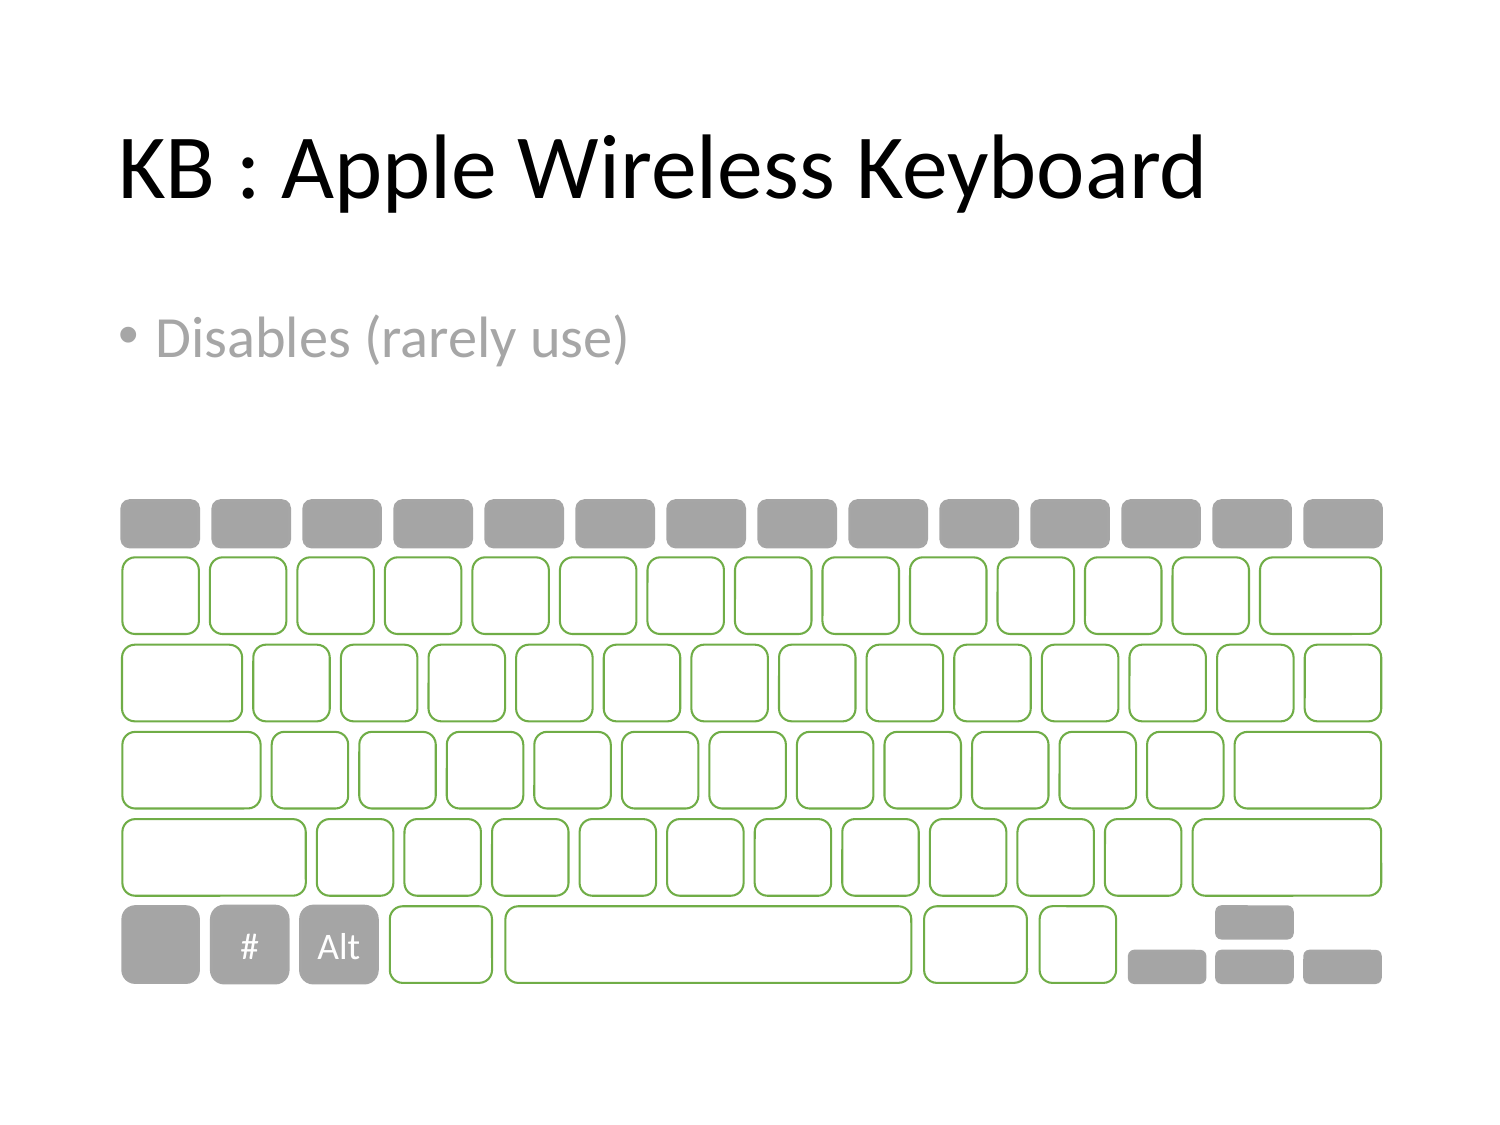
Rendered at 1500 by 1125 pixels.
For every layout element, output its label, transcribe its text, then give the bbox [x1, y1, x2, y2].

title KB : Apple Wireless Keyboard [103, 59, 1397, 278]
text_box [795, 730, 875, 810]
text_box [733, 556, 813, 636]
text_box [1128, 643, 1207, 723]
text_box [403, 818, 482, 897]
text_box [848, 499, 929, 549]
text_box [211, 499, 292, 549]
text_box [646, 556, 725, 636]
text_box [270, 730, 350, 810]
text_box [208, 556, 288, 636]
text_box [393, 499, 474, 549]
text_box [252, 643, 331, 723]
text_box [1215, 949, 1294, 985]
text_box [1233, 730, 1383, 810]
text_box [1127, 949, 1207, 985]
text_box [1216, 643, 1295, 723]
text_box [427, 643, 507, 723]
text_box [575, 499, 656, 549]
text_box [533, 730, 612, 810]
text_box [1083, 556, 1163, 636]
text_box [865, 643, 945, 723]
text_box [315, 818, 395, 897]
text_box [620, 730, 700, 810]
text_box [388, 905, 494, 984]
text_box [996, 556, 1076, 636]
text_box [578, 818, 658, 897]
text_box [358, 730, 437, 810]
text_box [953, 643, 1032, 723]
text_box [339, 643, 419, 723]
text_box [490, 818, 570, 897]
text_box [121, 905, 200, 984]
text_box [1258, 556, 1383, 636]
text_box # [209, 904, 290, 985]
text_box [558, 556, 638, 636]
text_box [883, 730, 963, 810]
text_box [302, 499, 382, 549]
text_box [708, 730, 787, 810]
list Disables (rarely use) [103, 299, 1397, 489]
text_box [1103, 818, 1183, 897]
text_box [120, 643, 244, 723]
text_box [939, 499, 1020, 549]
text_box [602, 643, 682, 723]
text_box [1040, 643, 1120, 723]
text_box [445, 730, 525, 810]
text_box [121, 818, 307, 897]
text_box [1145, 730, 1225, 810]
text_box [923, 905, 1029, 984]
text_box [504, 905, 913, 984]
text_box [515, 643, 594, 723]
text_box [1212, 499, 1292, 549]
text_box [471, 556, 550, 636]
text_box [970, 730, 1050, 810]
text_box [666, 818, 745, 897]
text_box [1058, 730, 1138, 810]
text_box [666, 499, 747, 549]
text_box [1303, 643, 1383, 723]
text_box [841, 818, 920, 897]
text_box [928, 818, 1008, 897]
text_box [753, 818, 833, 897]
text_box Alt [299, 904, 379, 985]
text_box [1121, 499, 1201, 549]
text_box [1303, 499, 1383, 549]
text_box [484, 499, 565, 549]
text_box [908, 556, 988, 636]
text_box [383, 556, 463, 636]
text_box [121, 556, 200, 636]
text_box [1191, 818, 1383, 897]
text_box [821, 556, 901, 636]
text_box [1030, 499, 1110, 549]
text_box [777, 643, 857, 723]
text_box [757, 499, 838, 549]
text_box [1215, 905, 1294, 940]
text_box [296, 556, 375, 636]
text_box [1171, 556, 1251, 636]
text_box [1016, 818, 1095, 897]
text_box [690, 643, 769, 723]
text_box [1038, 905, 1118, 984]
text_box [120, 499, 201, 549]
text_box [1303, 949, 1382, 985]
text_box [121, 730, 262, 810]
